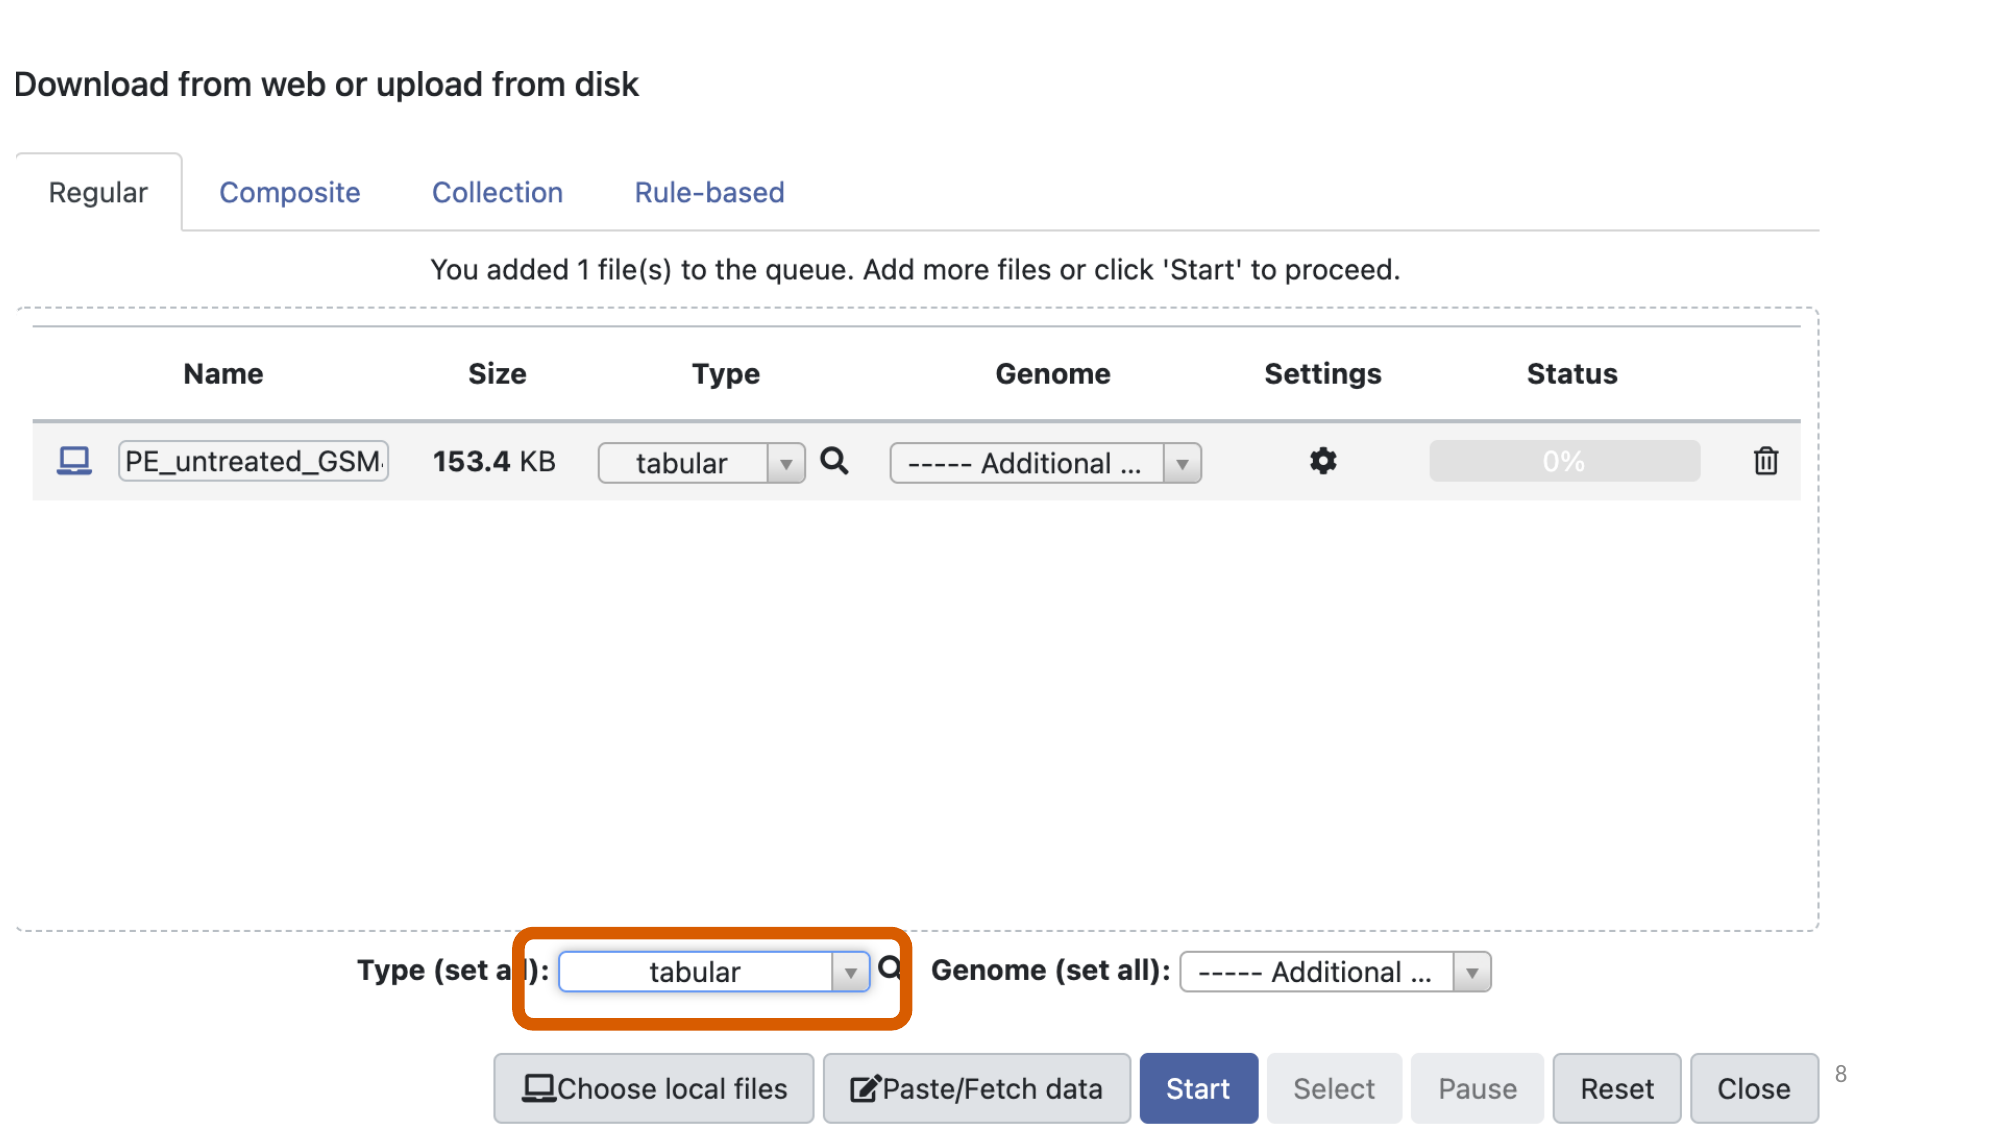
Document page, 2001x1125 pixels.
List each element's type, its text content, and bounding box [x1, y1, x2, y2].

picture [16, 71, 1830, 1125]
slide_number 8 [1830, 1042, 1863, 1103]
